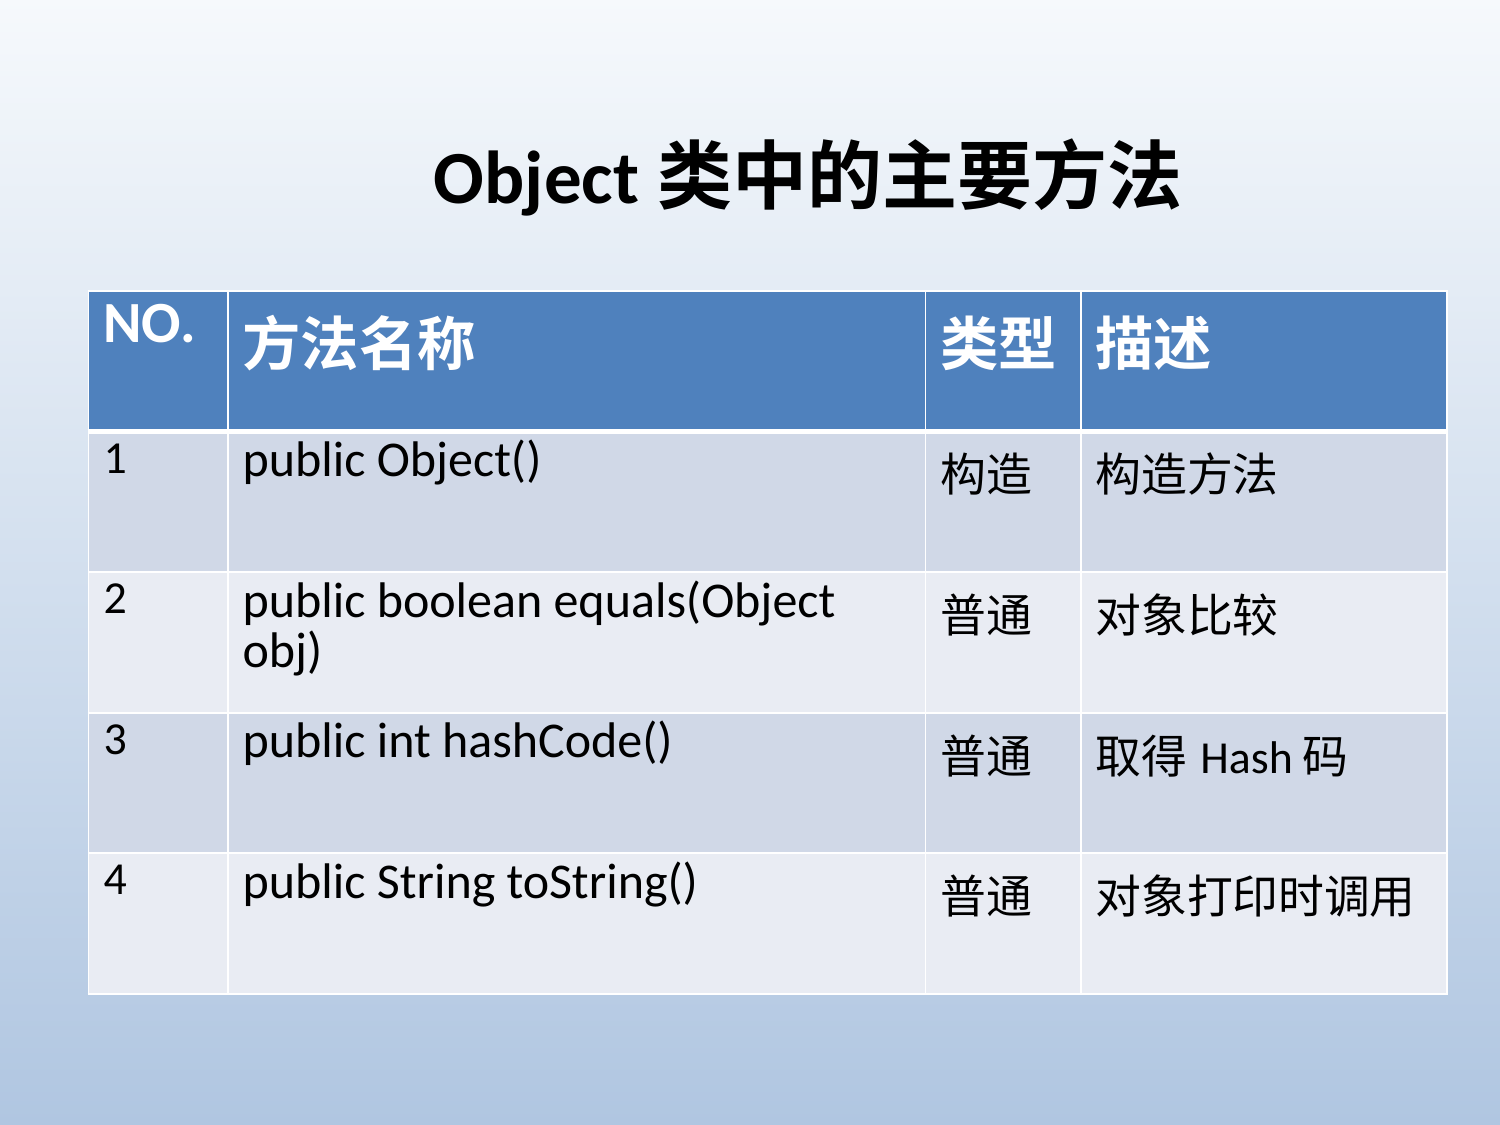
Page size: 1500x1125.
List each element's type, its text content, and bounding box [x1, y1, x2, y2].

table_cell 1 [89, 434, 227, 571]
table_cell 构造方法 [1082, 434, 1446, 571]
table_cell 4 [89, 854, 227, 993]
table_cell public int hashCode() [229, 714, 925, 852]
table_cell 3 [89, 714, 227, 852]
table_cell 普通 [926, 714, 1080, 852]
table_cell 取得Hash码 [1082, 714, 1446, 852]
table_cell 对象比较 [1082, 573, 1446, 712]
table_cell 2 [89, 573, 227, 712]
table_header 描述 [1082, 292, 1446, 429]
text_box Object类中的主要方法 [419, 121, 1270, 226]
table_header 类型 [926, 292, 1080, 429]
table_header NO. [89, 292, 227, 429]
table_cell public String toString() [229, 854, 925, 993]
table_cell 普通 [926, 573, 1080, 712]
table_cell 对象打印时调用 [1082, 854, 1446, 993]
table_cell 构造 [926, 434, 1080, 571]
table_cell public Object() [229, 434, 925, 571]
table_cell public boolean equals(Object obj) [229, 573, 925, 712]
table_cell 普通 [926, 854, 1080, 993]
table_header 方法名称 [229, 292, 925, 429]
